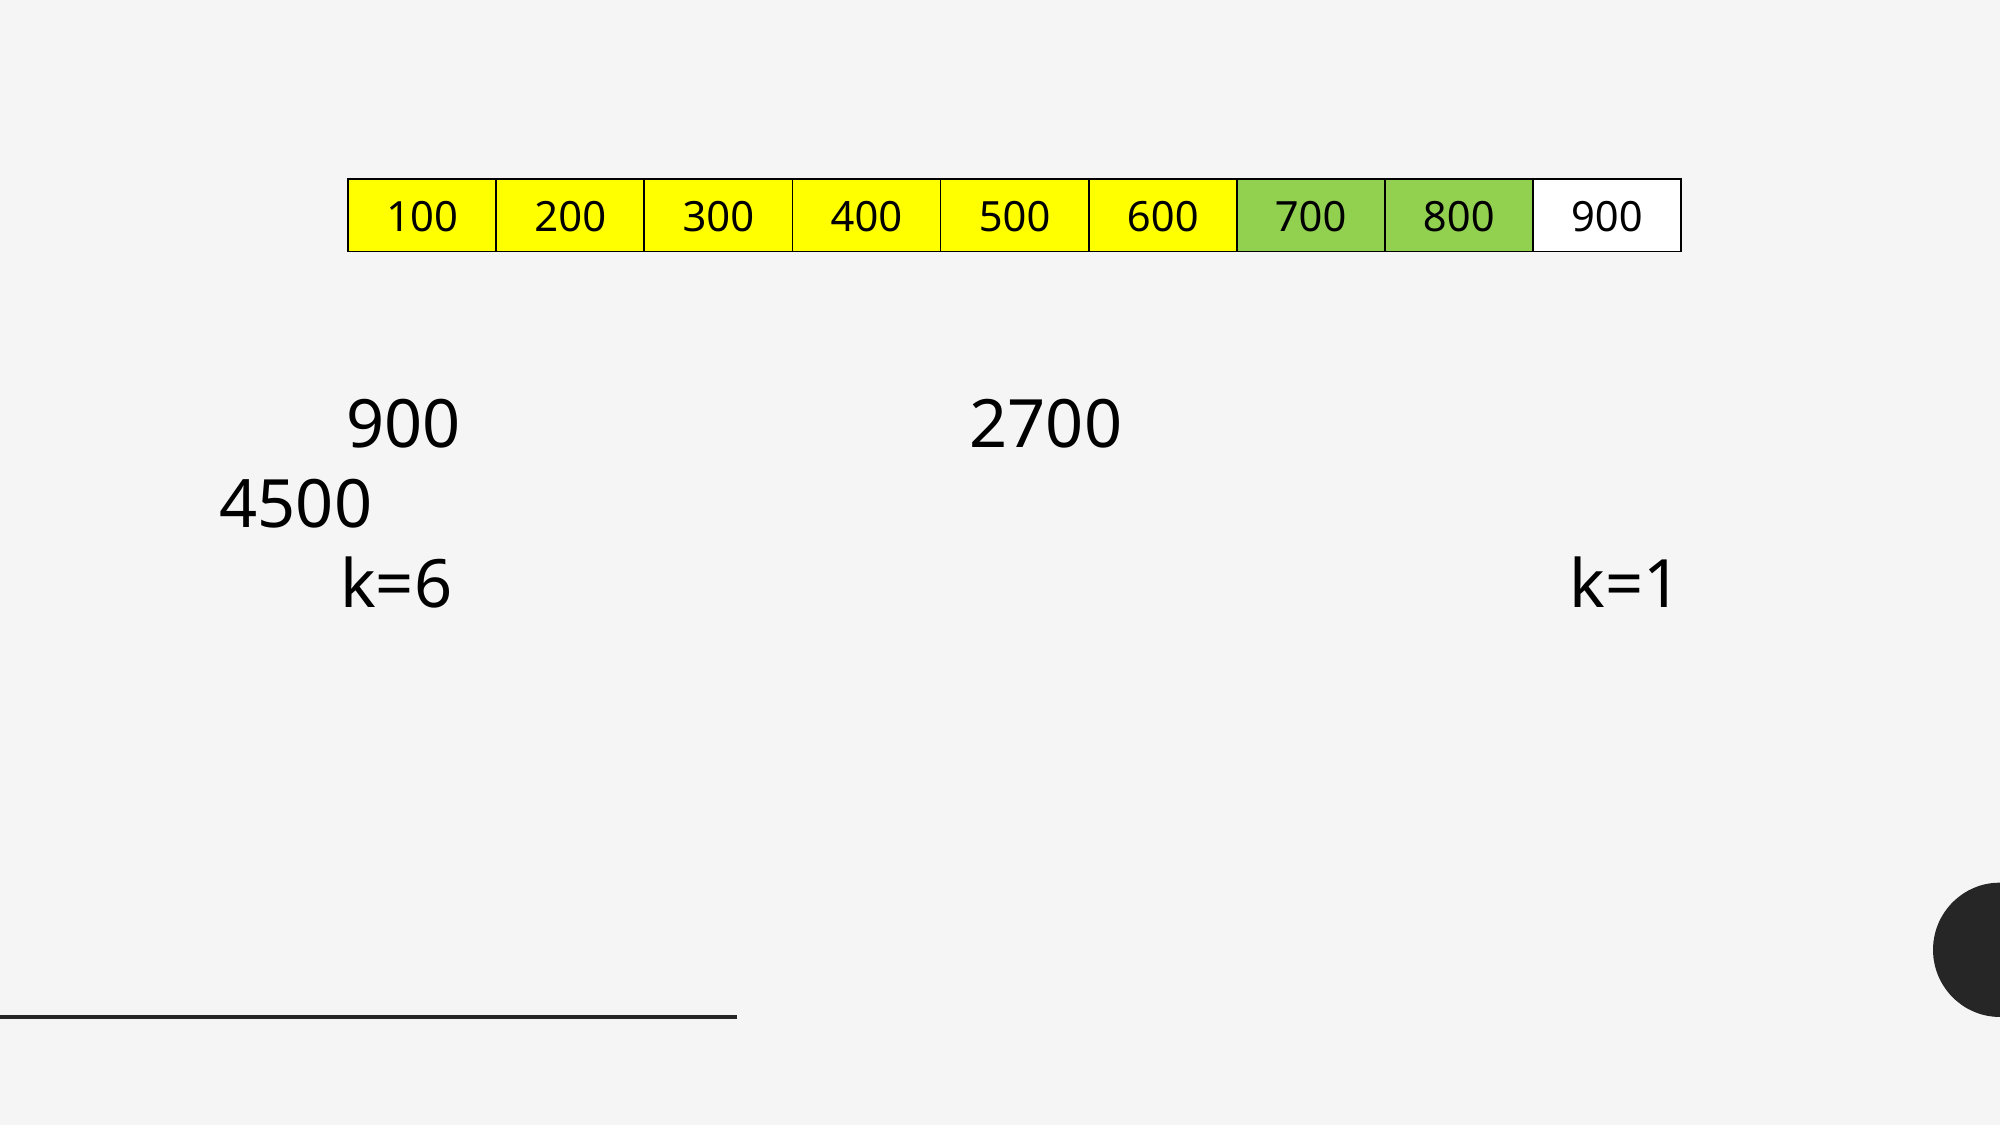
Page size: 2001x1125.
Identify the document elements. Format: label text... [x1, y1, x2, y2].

table_header 900 [1534, 180, 1680, 251]
table_header 600 [1090, 180, 1236, 251]
table_header 200 [497, 180, 643, 251]
table_header 500 [941, 180, 1088, 251]
table_header 400 [793, 180, 940, 251]
table_header 800 [1386, 180, 1532, 251]
text_box 900 2700 4500 k=6 k=1 [204, 373, 1851, 629]
table_header 700 [1238, 180, 1384, 251]
table_header 300 [645, 180, 792, 251]
table_header 100 [349, 180, 495, 251]
